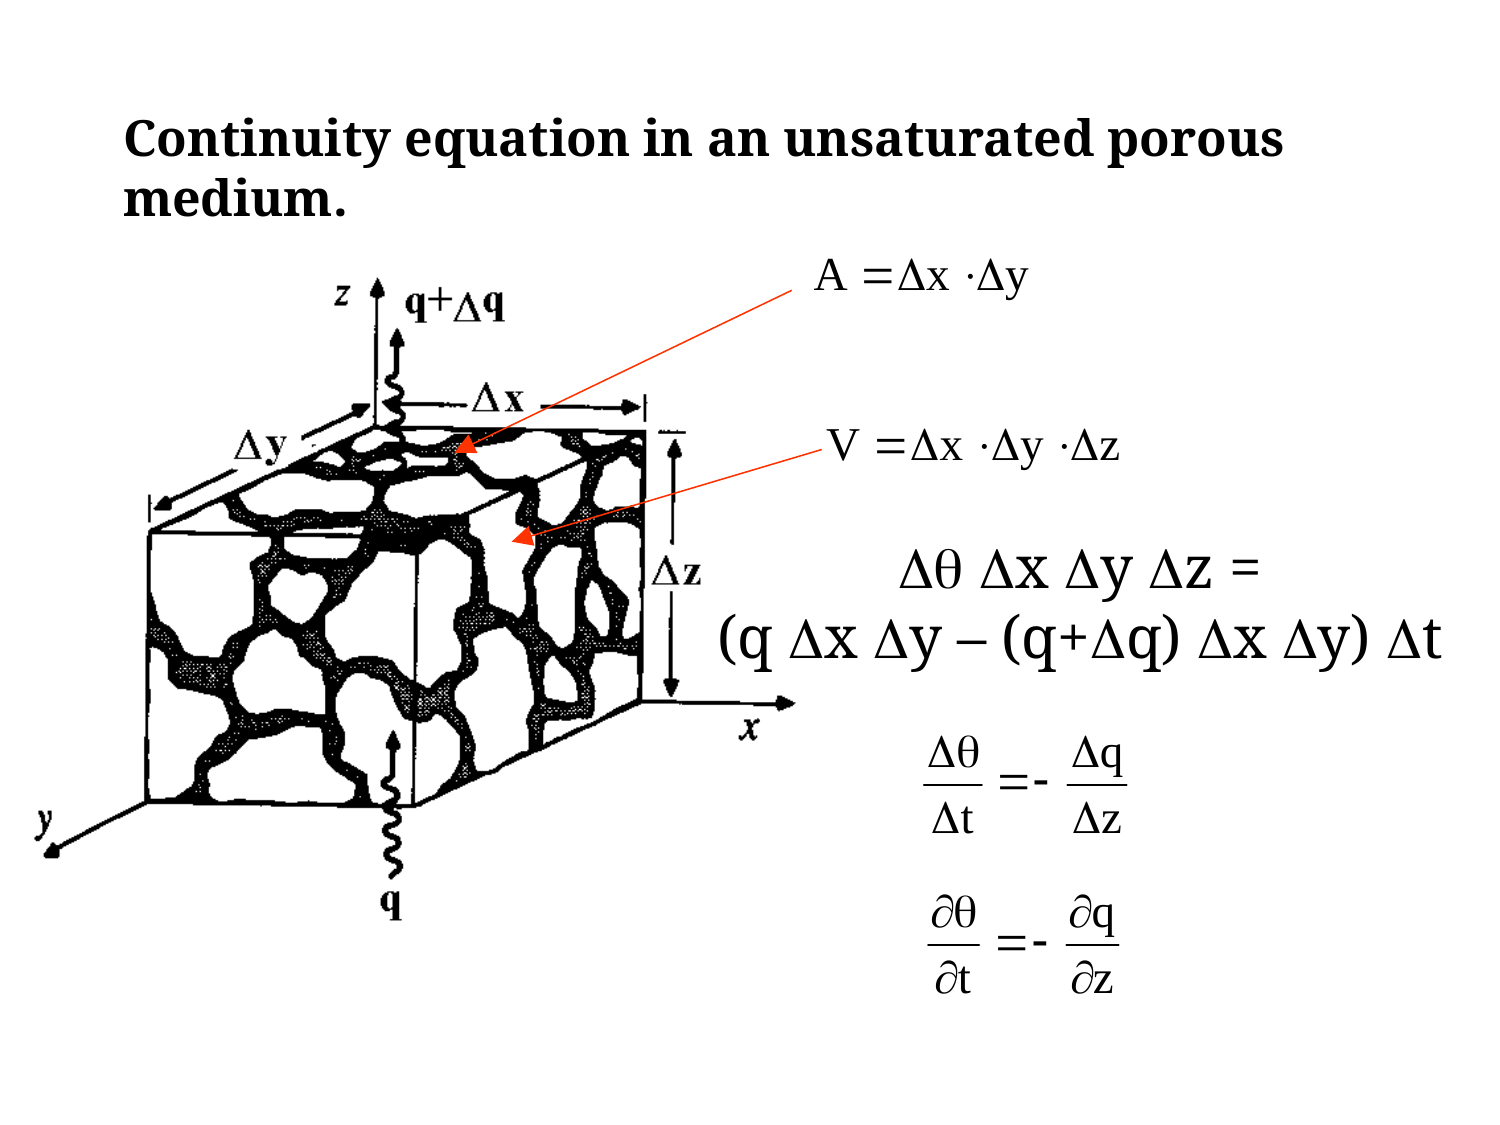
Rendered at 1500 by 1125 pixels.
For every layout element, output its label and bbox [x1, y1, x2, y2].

text_box [28, 56, 1444, 1005]
